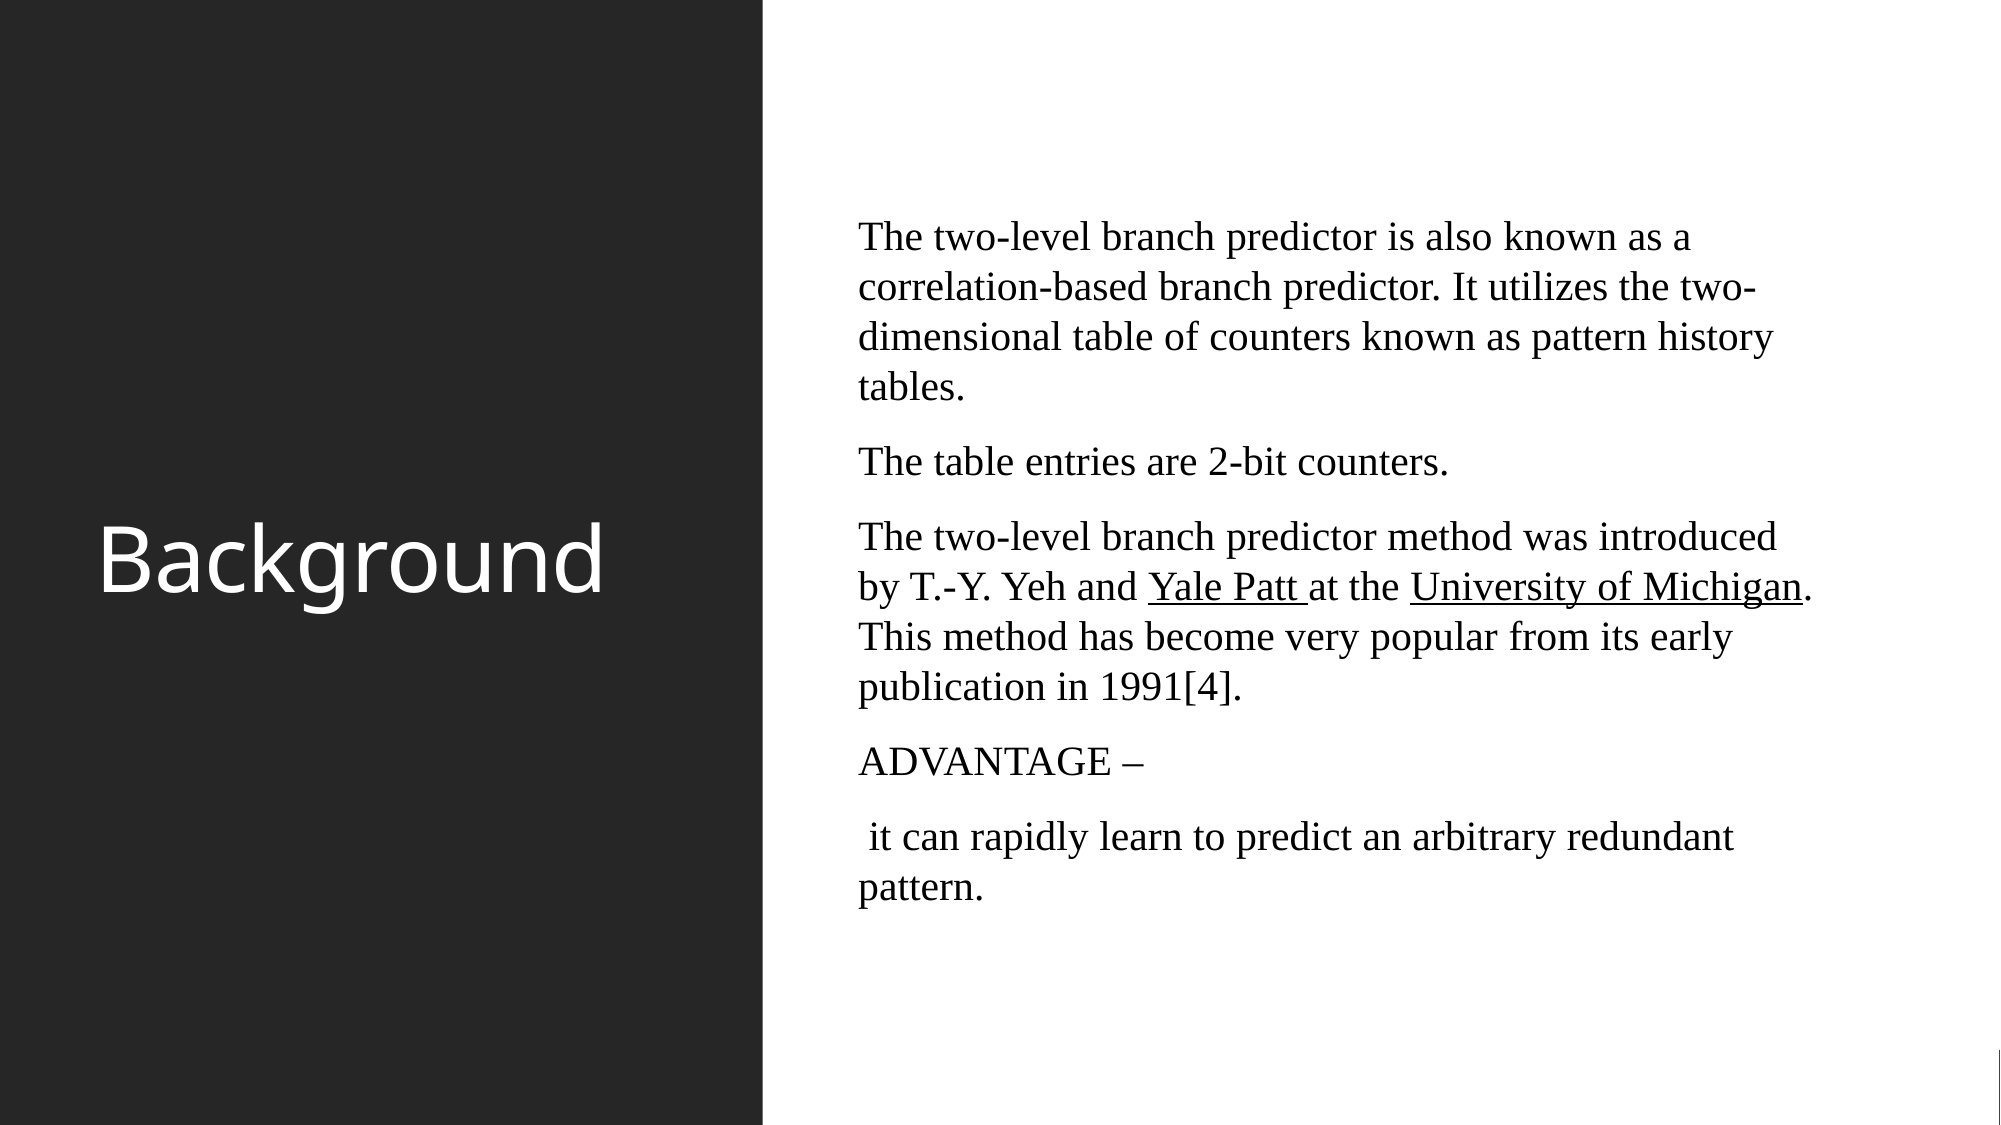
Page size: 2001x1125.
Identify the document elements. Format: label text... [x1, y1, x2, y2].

text_box [764, 0, 2000, 1125]
list [822, 78, 1830, 963]
text_box The two-level branch predictor is also known as a correlation-based branch predictor. It utilizes the two-dimensional table of counters known as pattern history tables. The table entries are 2-bit counters. The two-level branch predictor method was introduced by T.-Y. Yeh and Yale Patt at the University of Michigan. This method has become very popular from its early publication in 1991[4]. ADVANTAGE – it can rapidly learn to predict an arbitrary redundant pattern. [843, 201, 1844, 917]
text_box [0, 0, 764, 1125]
title Background [80, 99, 720, 1026]
